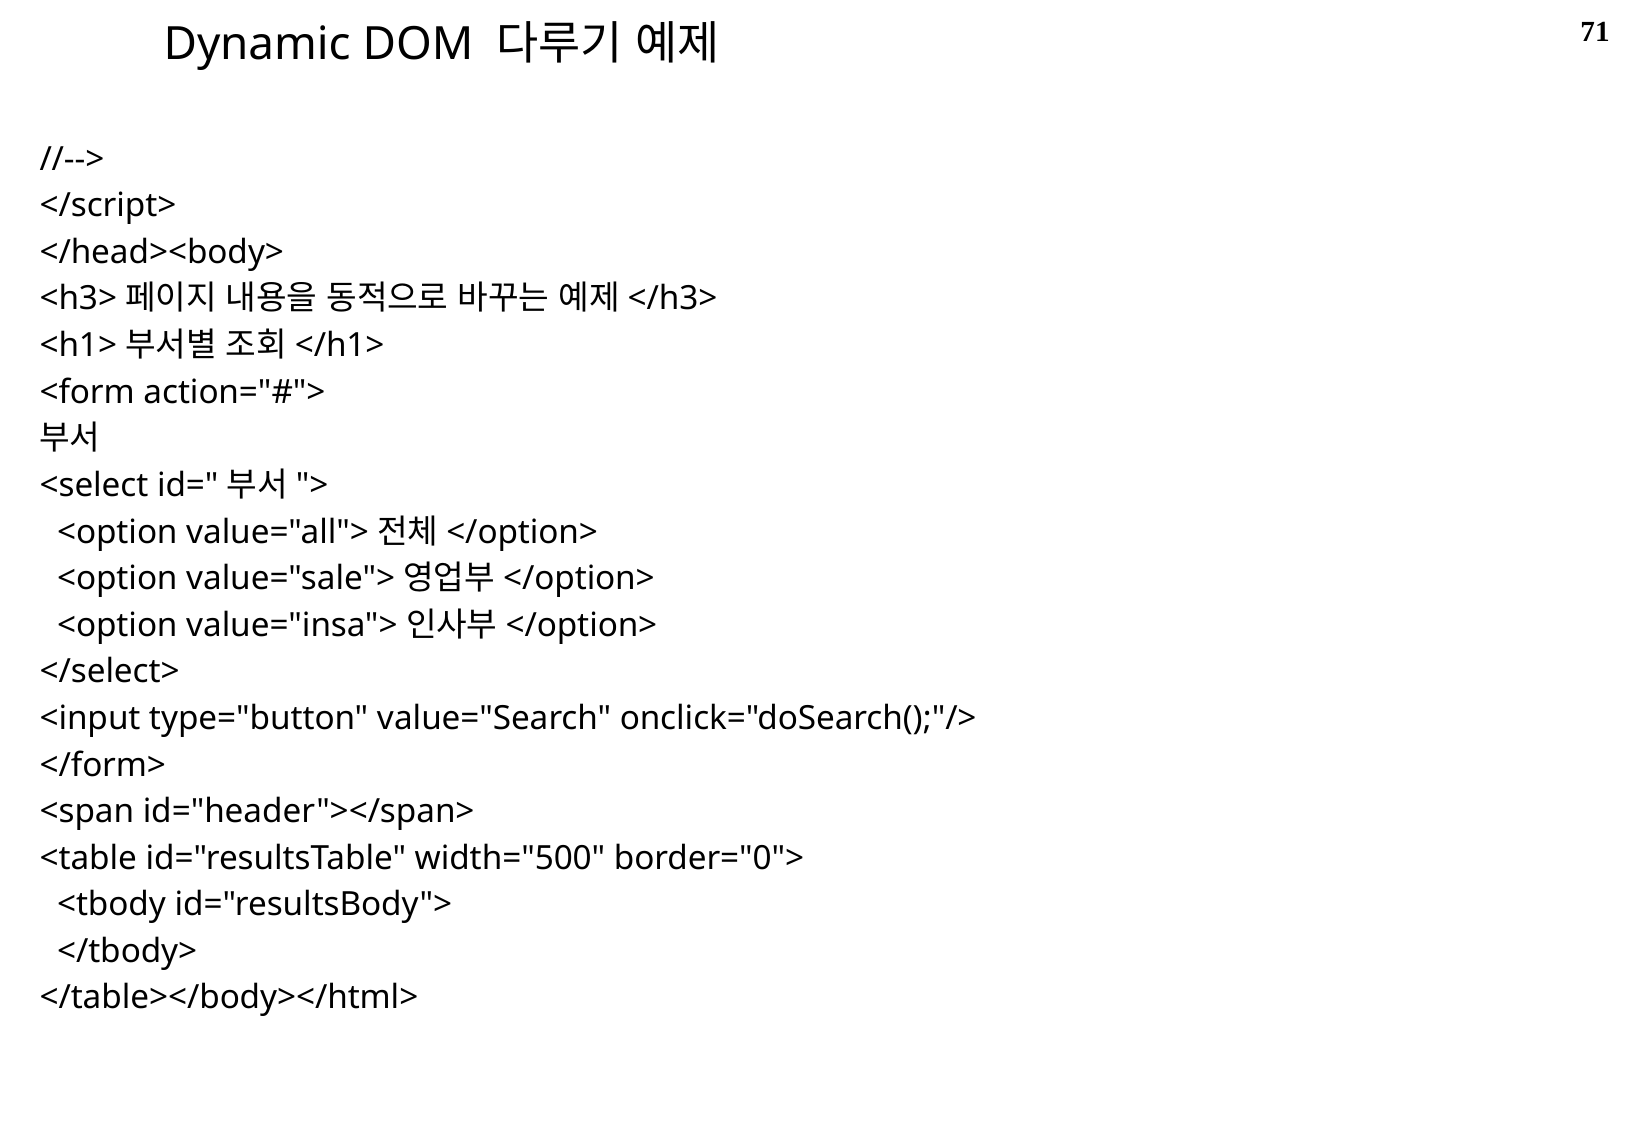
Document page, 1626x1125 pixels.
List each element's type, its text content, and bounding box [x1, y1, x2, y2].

text_box //--> </script> </head><body> <h3>페이지 내용을 동적으로 바꾸는 예제</h3> <h1>부서별 조회</h1> <form action="#"> 부서 <select id="부서"> <option value="all">전체</option> <option value="sale">영업부</option> <option value="insa">인사부</option> </select> <input type="button" value="Search" onclick="doSearch();"/> </form> <span id="header"></span> <table id="resultsTable" width="500" border="0"> <tbody id="resultsBody"> </tbody> </table></body></html> [24, 129, 1469, 1071]
text_box Dynamic DOM 다루기 예제 [150, 7, 1094, 76]
slide_number 71 [1245, 0, 1625, 60]
